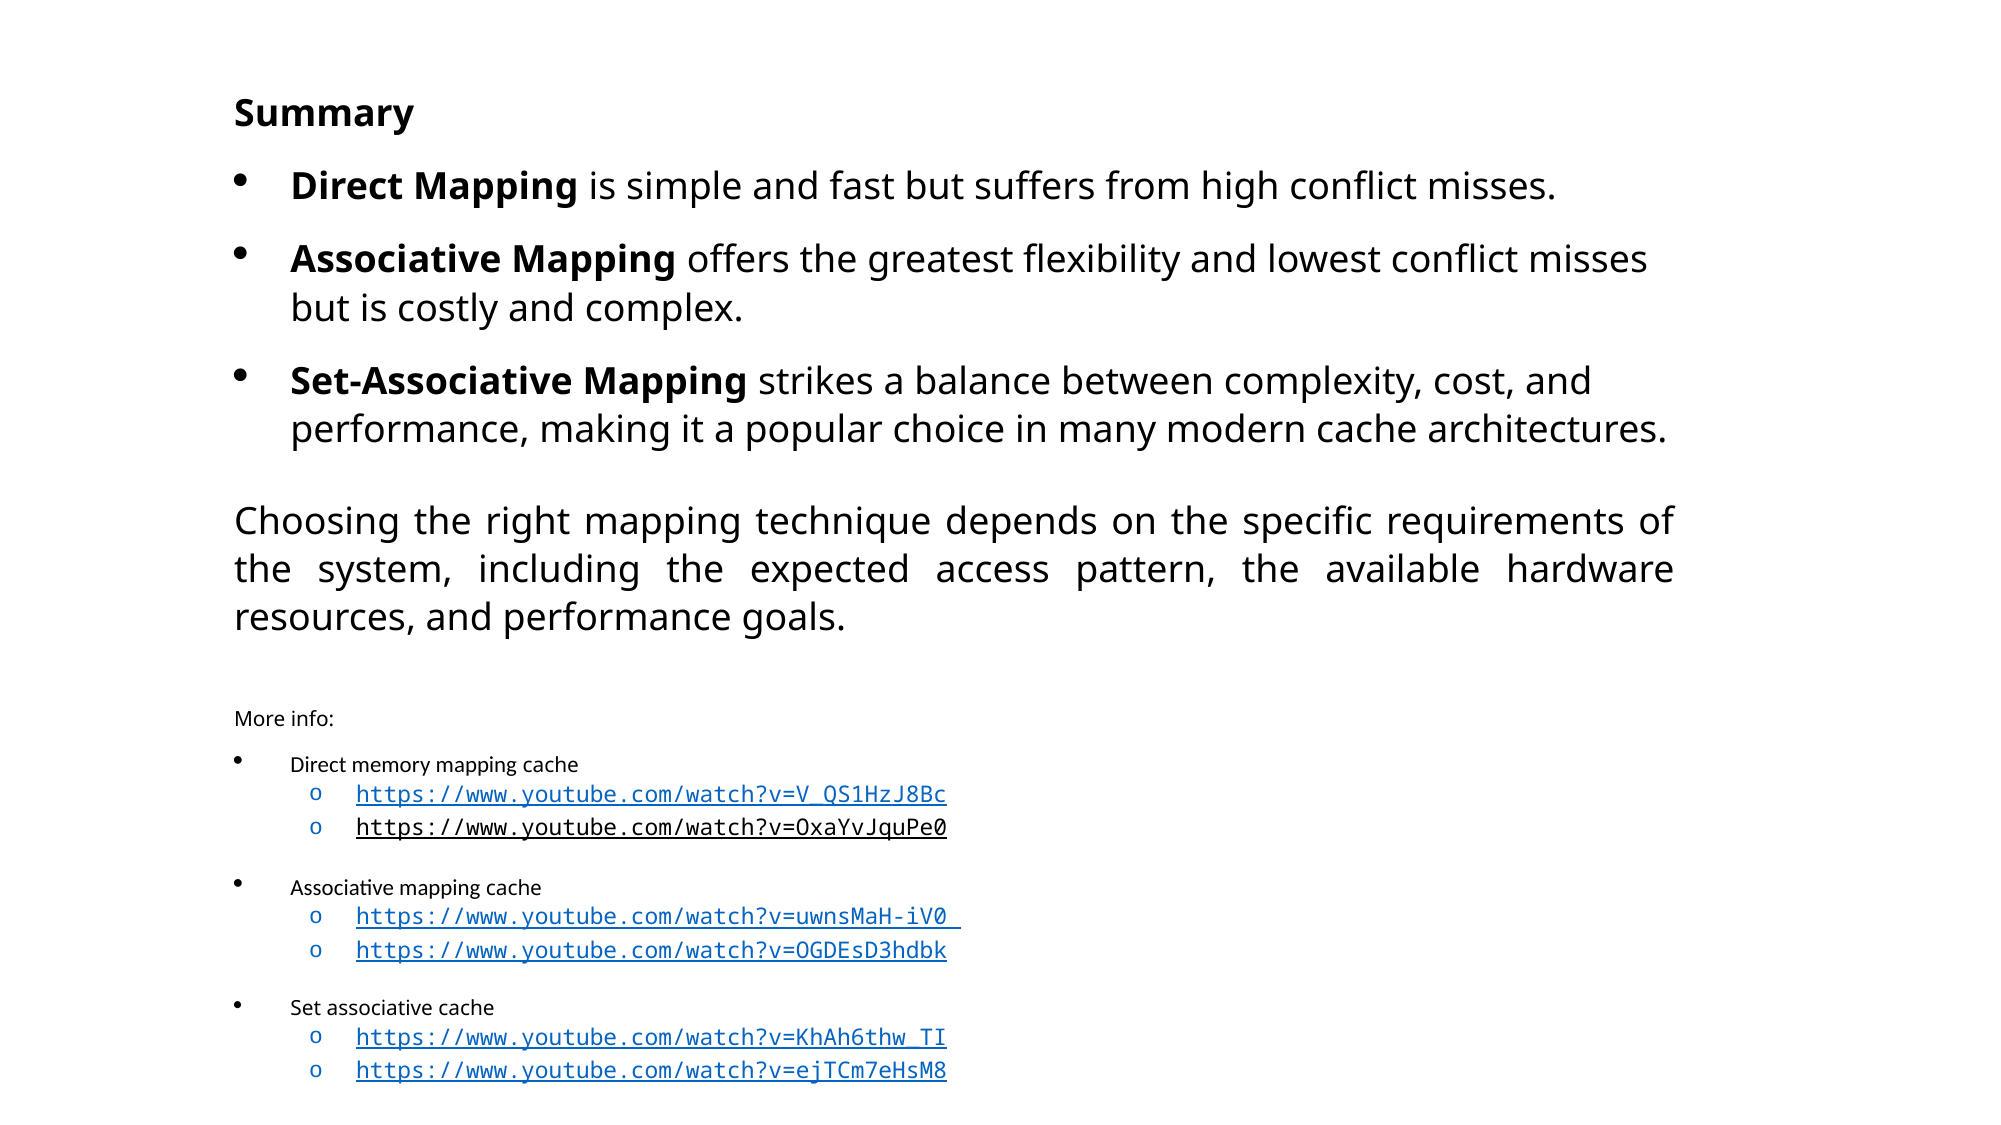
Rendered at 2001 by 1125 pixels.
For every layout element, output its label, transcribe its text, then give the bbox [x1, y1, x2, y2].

text_box Summary Direct Mapping is simple and fast but suffers from high conflict misses. Associative Mapping offers the greatest flexibility and lowest conflict misses but is costly and complex. Set-Associative Mapping strikes a balance between complexity, cost, and performance, making it a popular choice in many modern cache architectures. Choosing the right mapping technique depends on the specific requirements of the system, including the expected access pattern, the available hardware resources, and performance goals. [219, 78, 1691, 646]
text_box More info: Direct memory mapping cache https://www.youtube.com/watch?v=V_QS1HzJ8Bc https://www.youtube.com/watch?v=OxaYvJquPe0 Associative mapping cache https://www.youtube.com/watch?v=uwnsMaH-iV0 https://www.youtube.com/watch?v=OGDEsD3hdbk Set associative cache https://www.youtube.com/watch?v=KhAh6thw_TI https://www.youtube.com/watch?v=ejTCm7eHsM8 [219, 696, 1220, 1095]
